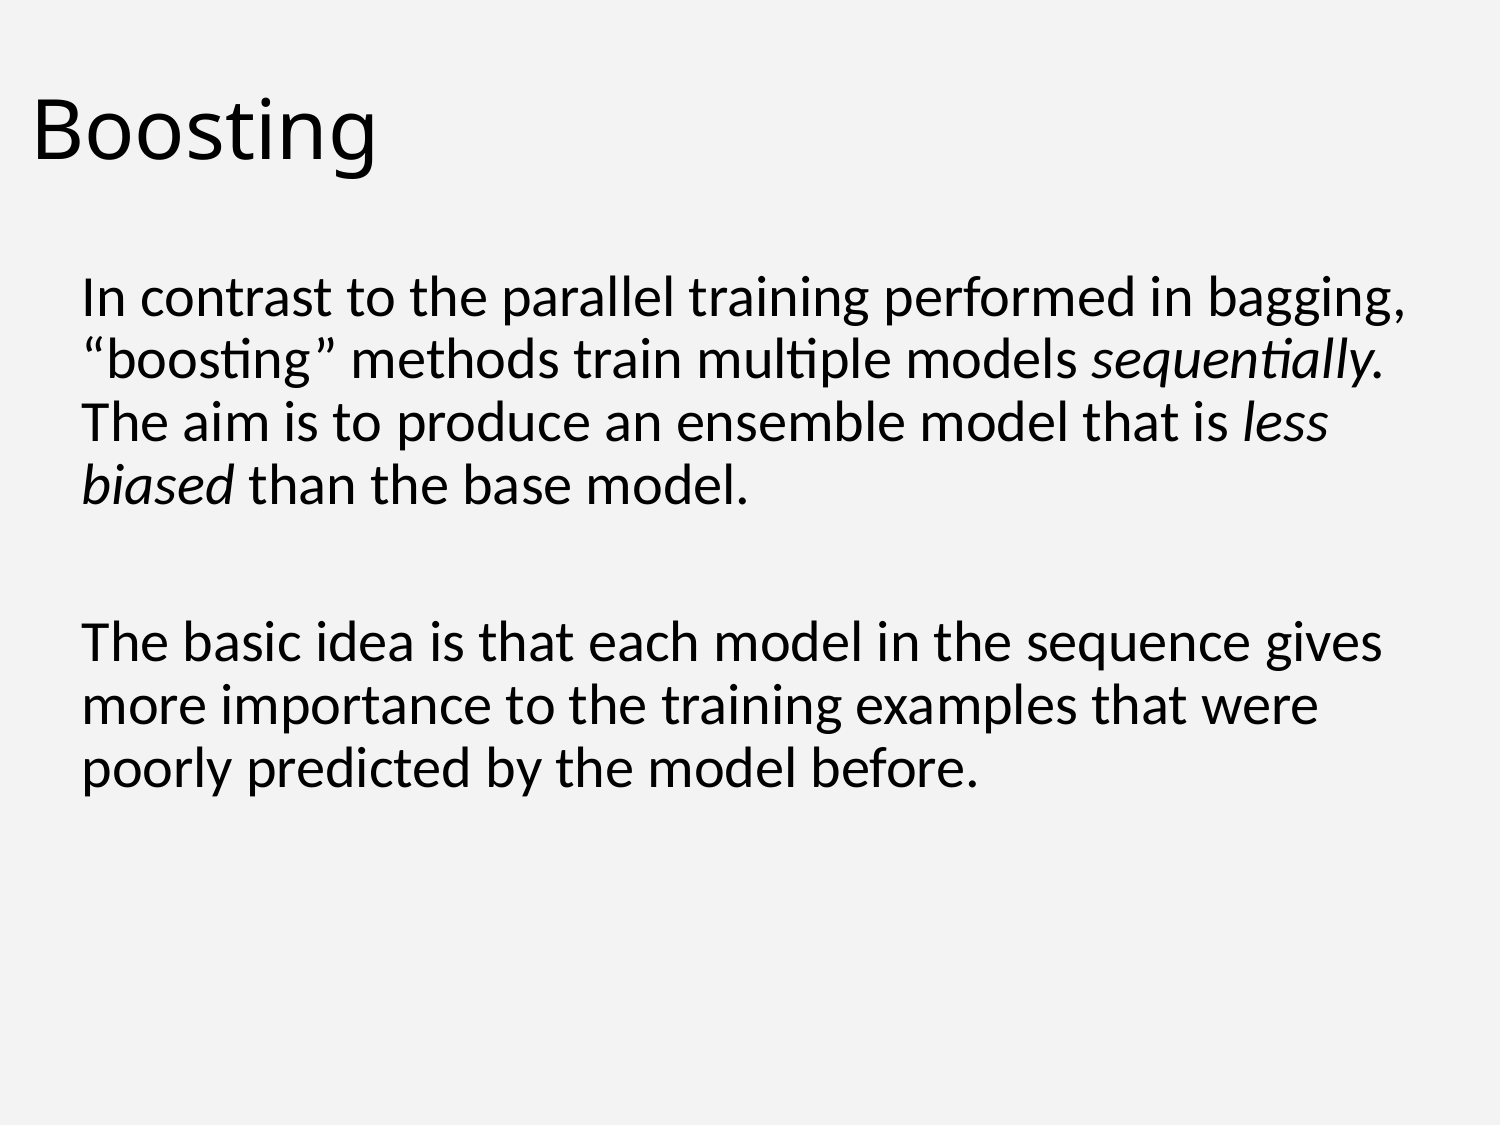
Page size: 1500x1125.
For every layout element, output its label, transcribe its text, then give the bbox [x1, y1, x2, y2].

list In contrast to the parallel training performed in bagging, “boosting” methods train multiple models sequentially. The aim is to produce an ensemble model that is less biased than the base model. The basic idea is that each model in the sequence gives more importance to the training examples that were poorly predicted by the model before. [66, 258, 1469, 1032]
title Boosting [15, 27, 1434, 238]
